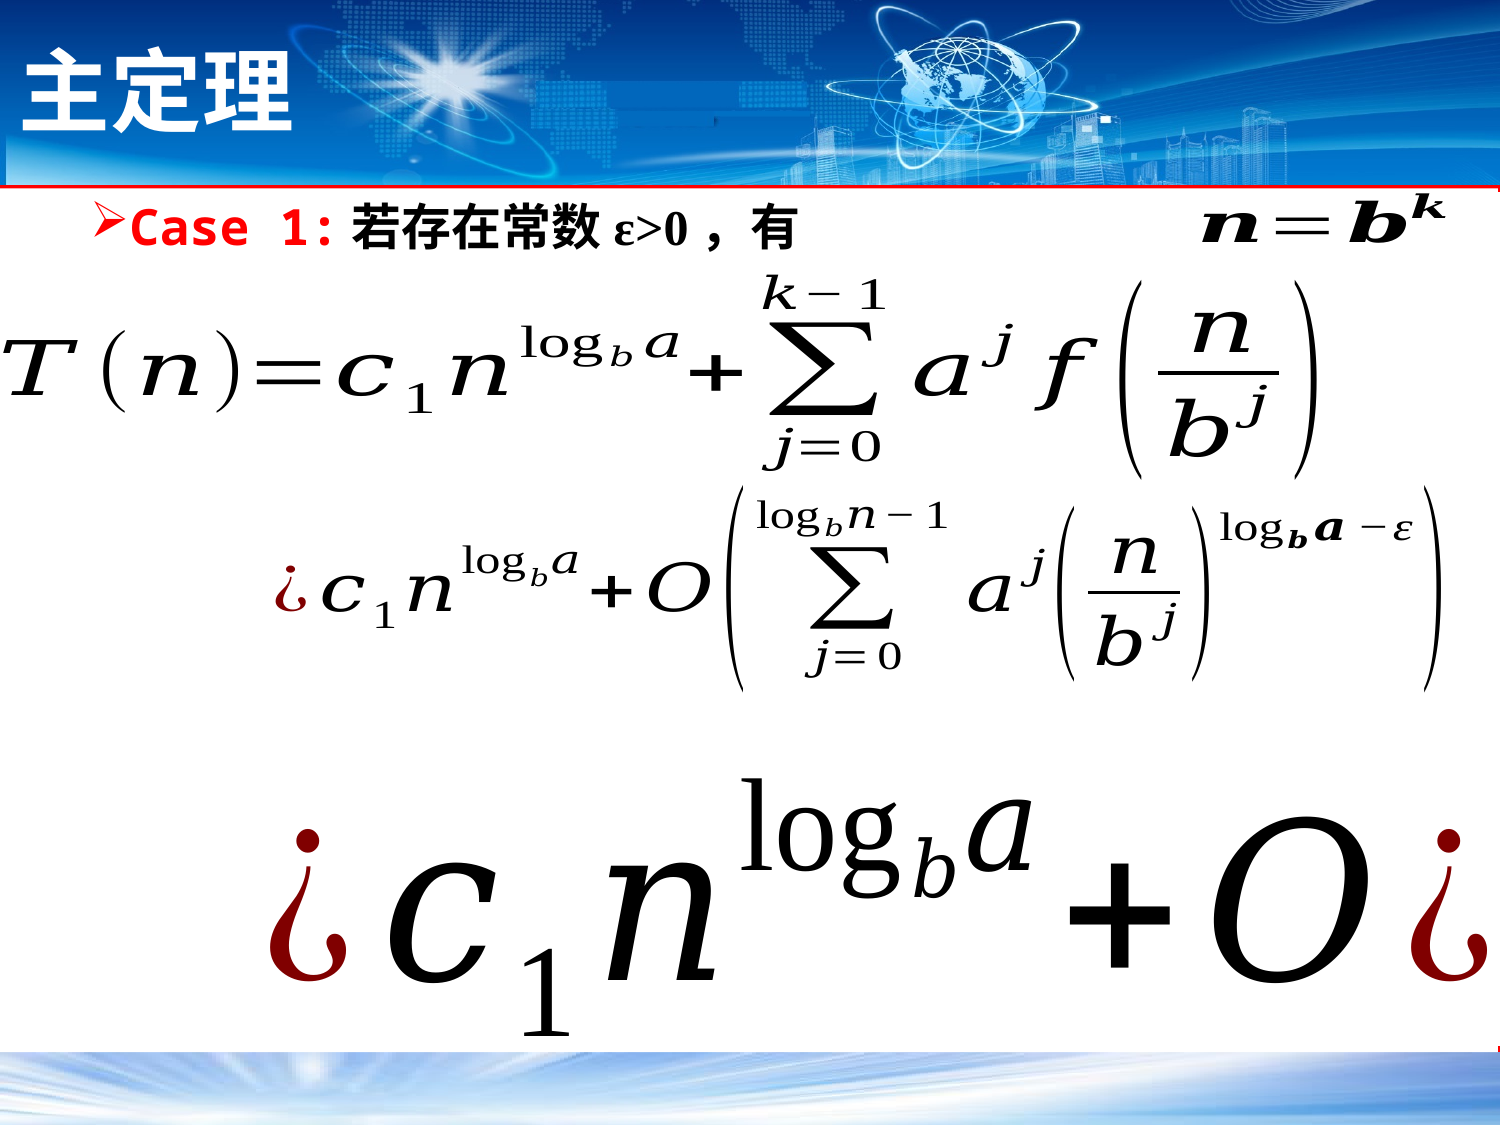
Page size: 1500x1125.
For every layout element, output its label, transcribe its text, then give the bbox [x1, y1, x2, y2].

title 主定理 [3, 2, 1500, 189]
picture [0, 0, 1500, 185]
picture [0, 1052, 1500, 1125]
